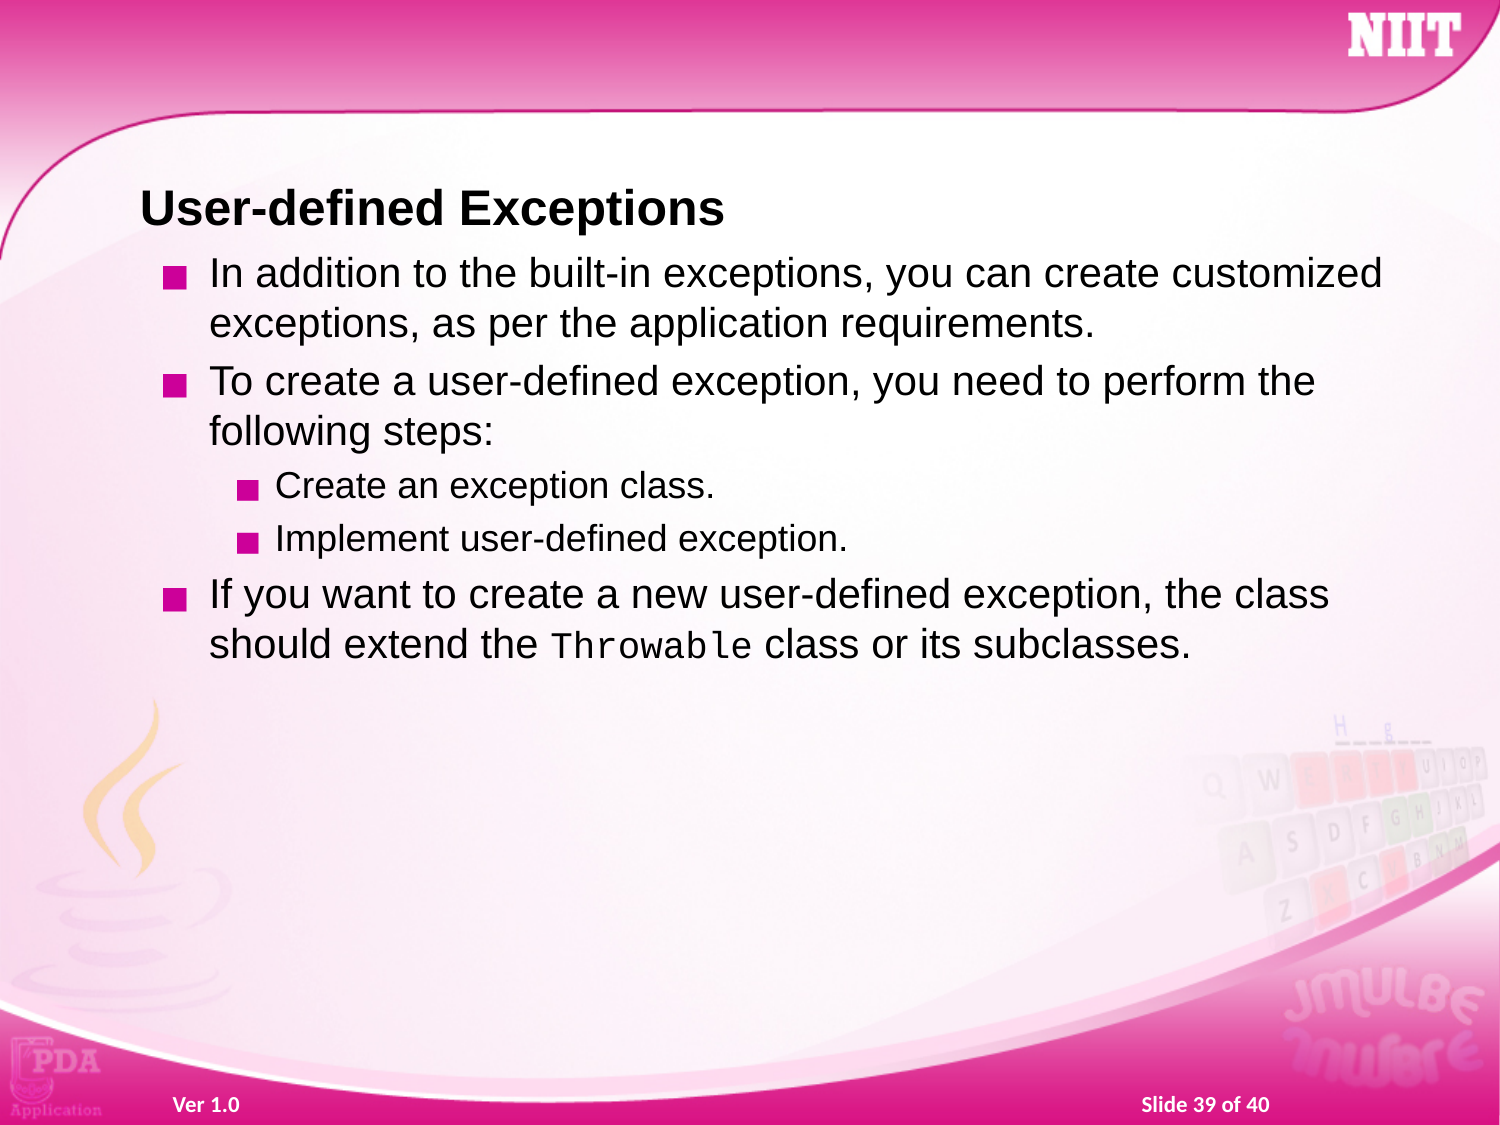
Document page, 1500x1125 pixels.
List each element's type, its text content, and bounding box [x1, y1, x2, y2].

text_box In addition to the built-in exceptions, you can create customized exceptions, as per the application requirements. To create a user-defined exception, you need to perform the following steps: Create an exception class. Implement user-defined exception. If you want to create a new user-defined exception, the class should extend the Throwable class or its subclasses. [137, 239, 1475, 988]
picture [152, 570, 197, 615]
picture [152, 248, 197, 293]
picture [227, 464, 268, 504]
picture [0, 0, 1500, 1125]
picture [227, 516, 268, 557]
picture [152, 356, 197, 401]
text_box User-defined Exceptions [125, 167, 1500, 239]
